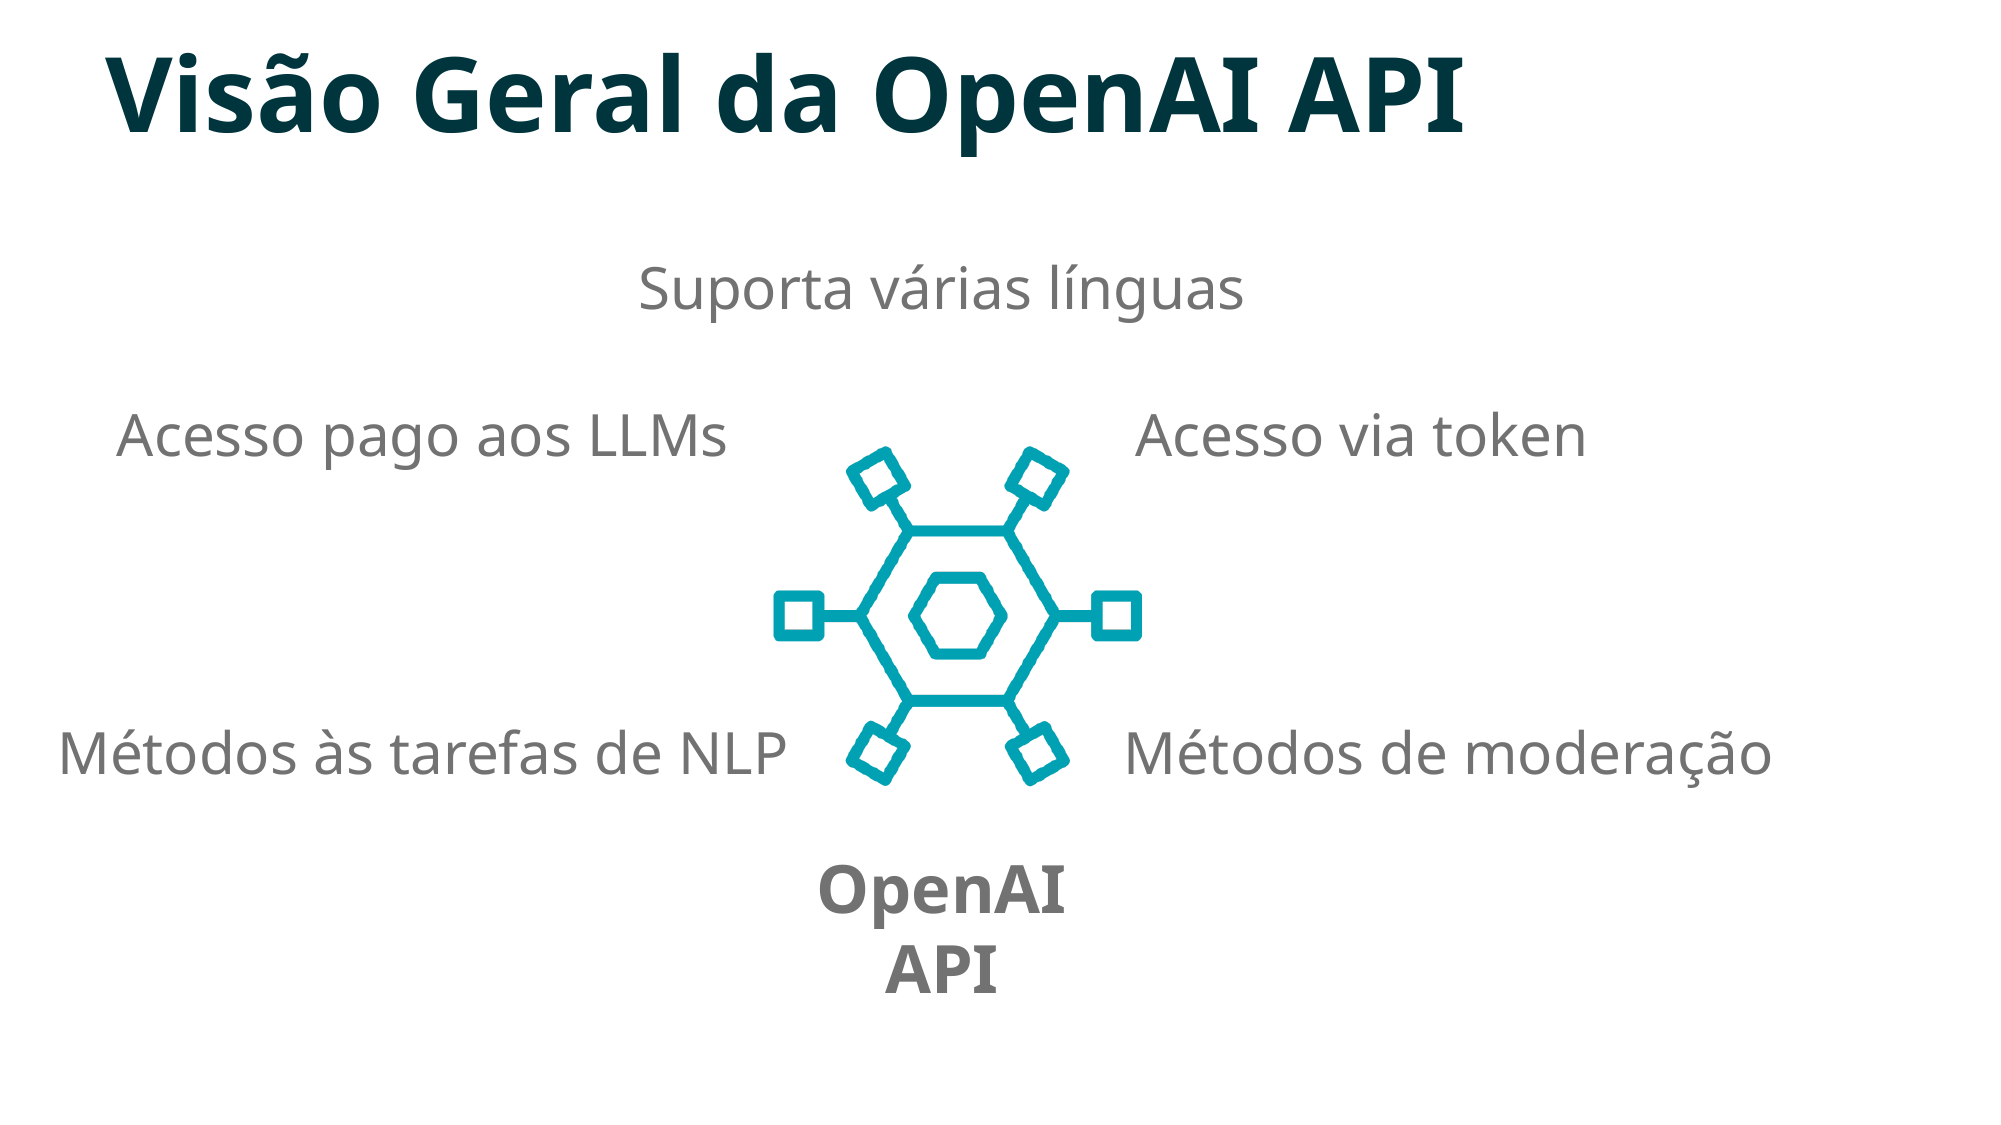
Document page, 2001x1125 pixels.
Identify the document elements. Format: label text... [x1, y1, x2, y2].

title Visão Geral da OpenAI API [90, 0, 1794, 199]
text_box OpenAI API [801, 840, 1083, 1015]
picture [732, 390, 1182, 840]
text_box Métodos de moderação [1182, 709, 1804, 794]
text_box Acesso via token [1182, 390, 1604, 476]
text_box Acesso pago aos LLMs [102, 390, 732, 476]
text_box Métodos às tarefas de NLP [42, 709, 732, 794]
text_box Suporta várias línguas [623, 243, 1261, 329]
